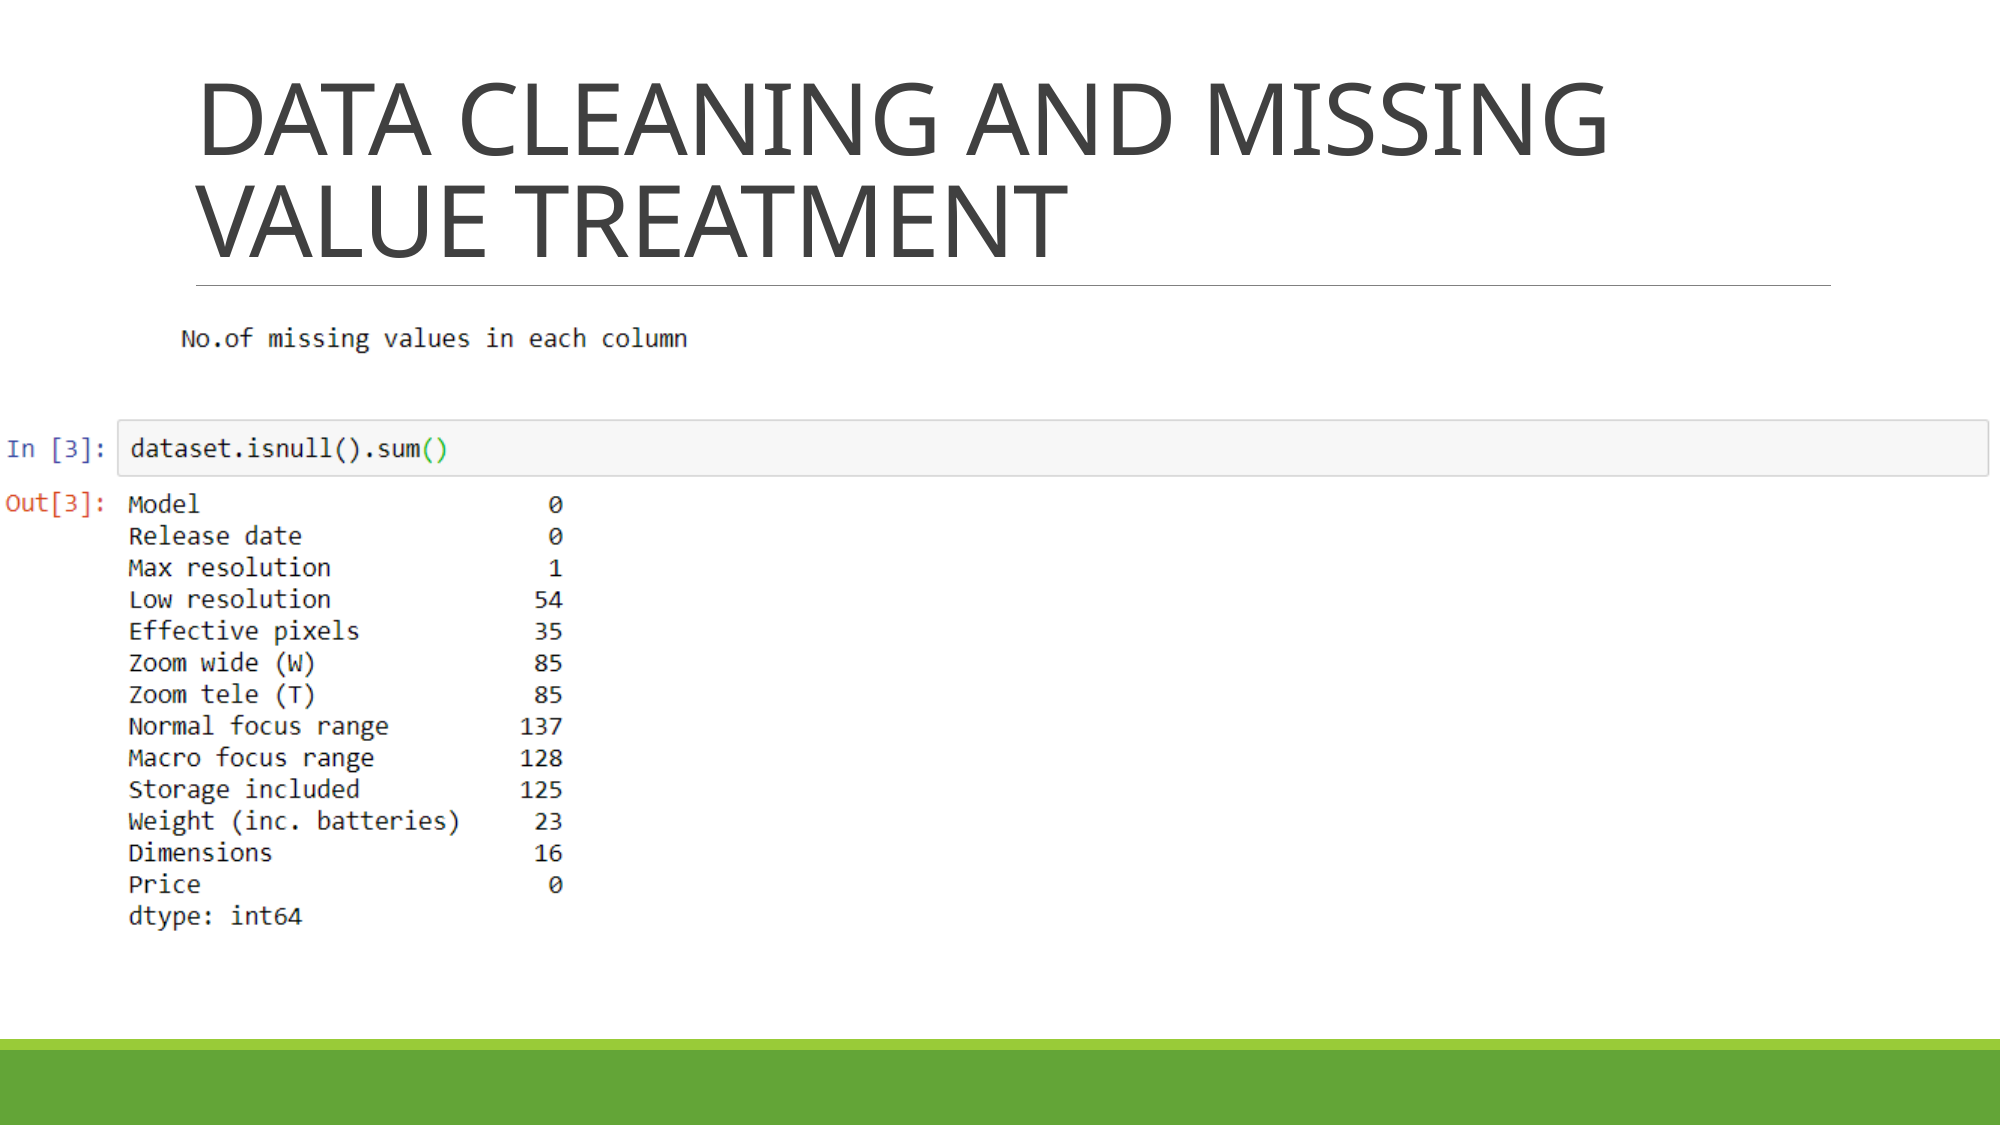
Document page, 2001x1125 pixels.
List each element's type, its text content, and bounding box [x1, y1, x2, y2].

picture [0, 302, 2000, 946]
title DATA CLEANING AND MISSING VALUE TREATMENT [180, 47, 1830, 285]
